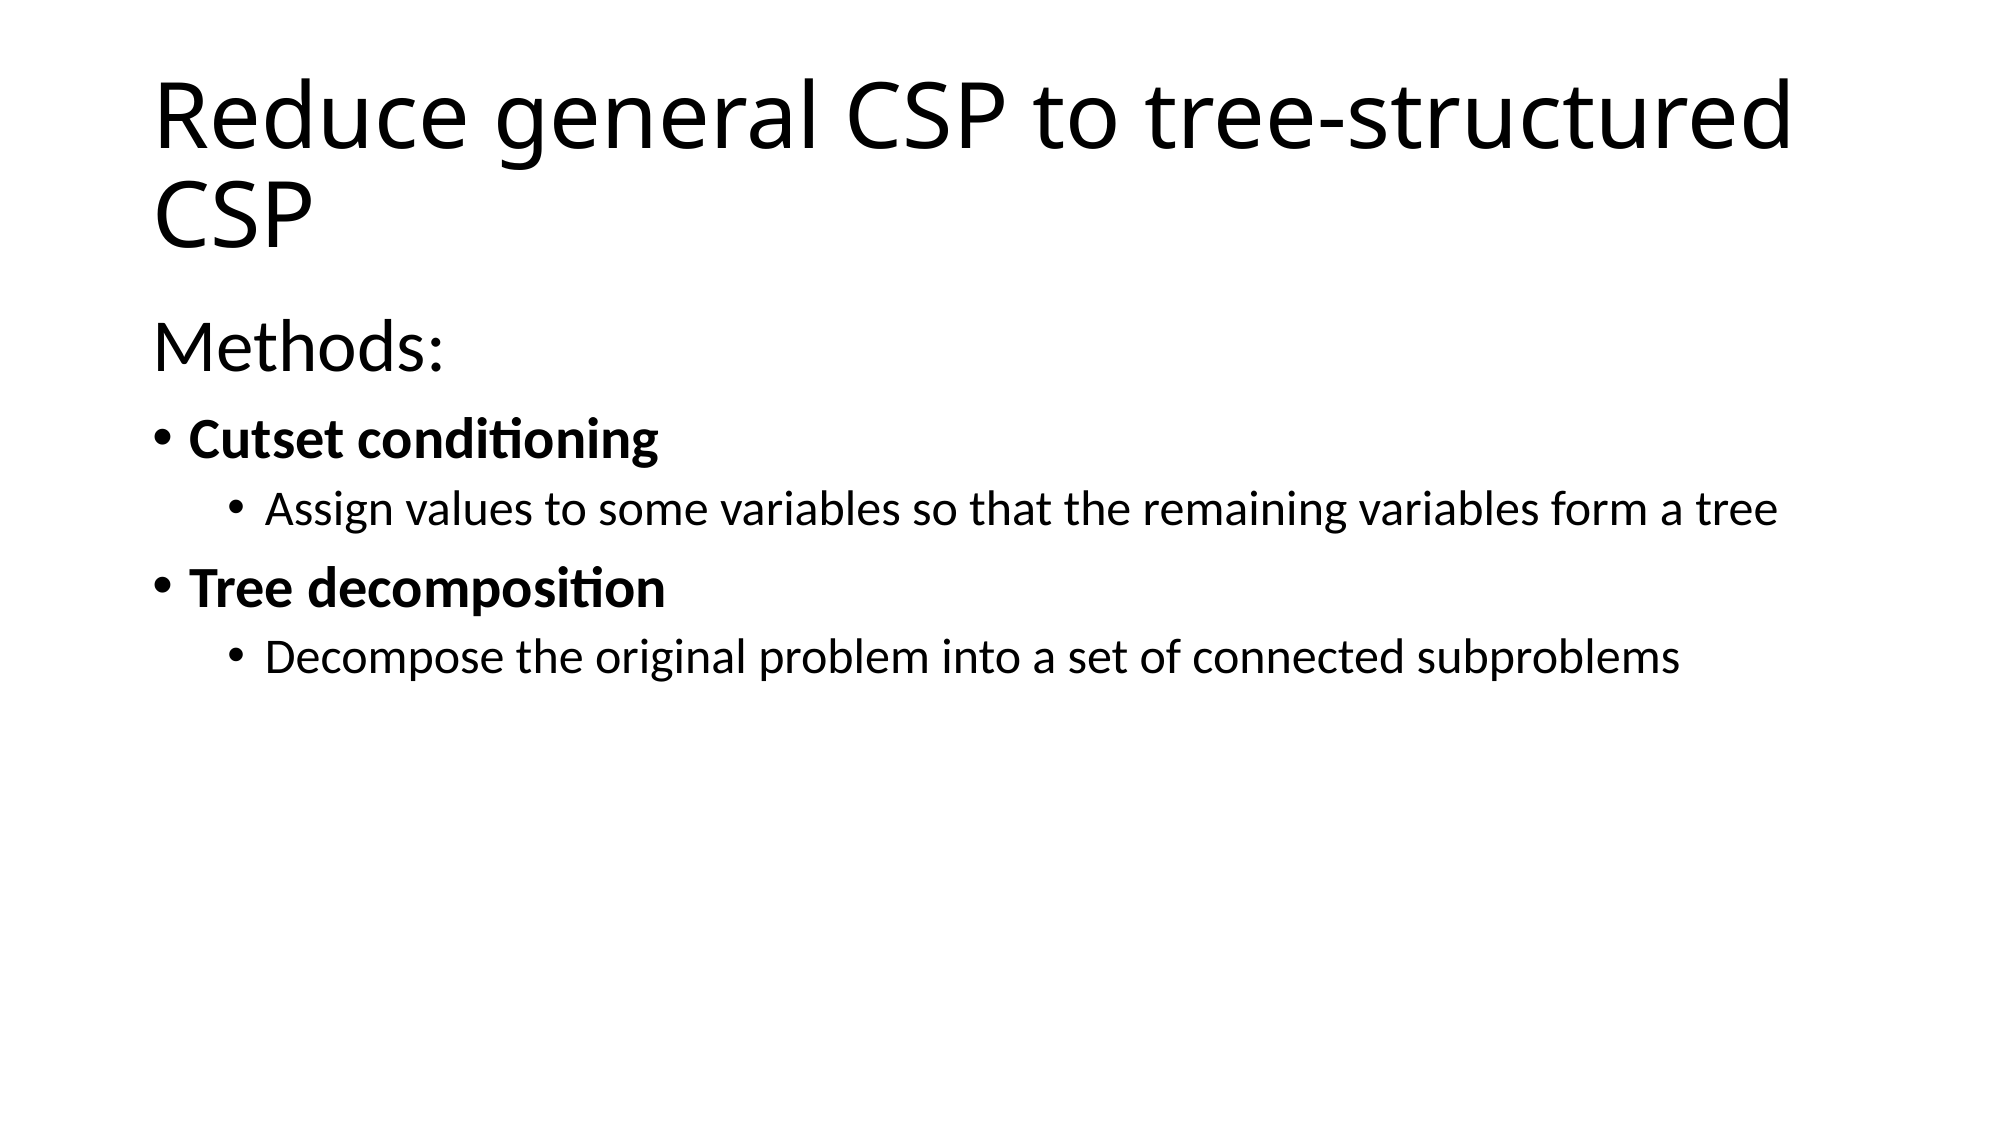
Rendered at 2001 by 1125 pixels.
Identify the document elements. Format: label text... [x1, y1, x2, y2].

list Methods: Cutset conditioning Assign values to some variables so that the remaining variables form a tree Tree decomposition Decompose the original problem into a set of connected subproblems [137, 299, 1863, 1014]
title Reduce general CSP to tree-structured CSP [137, 59, 1863, 278]
